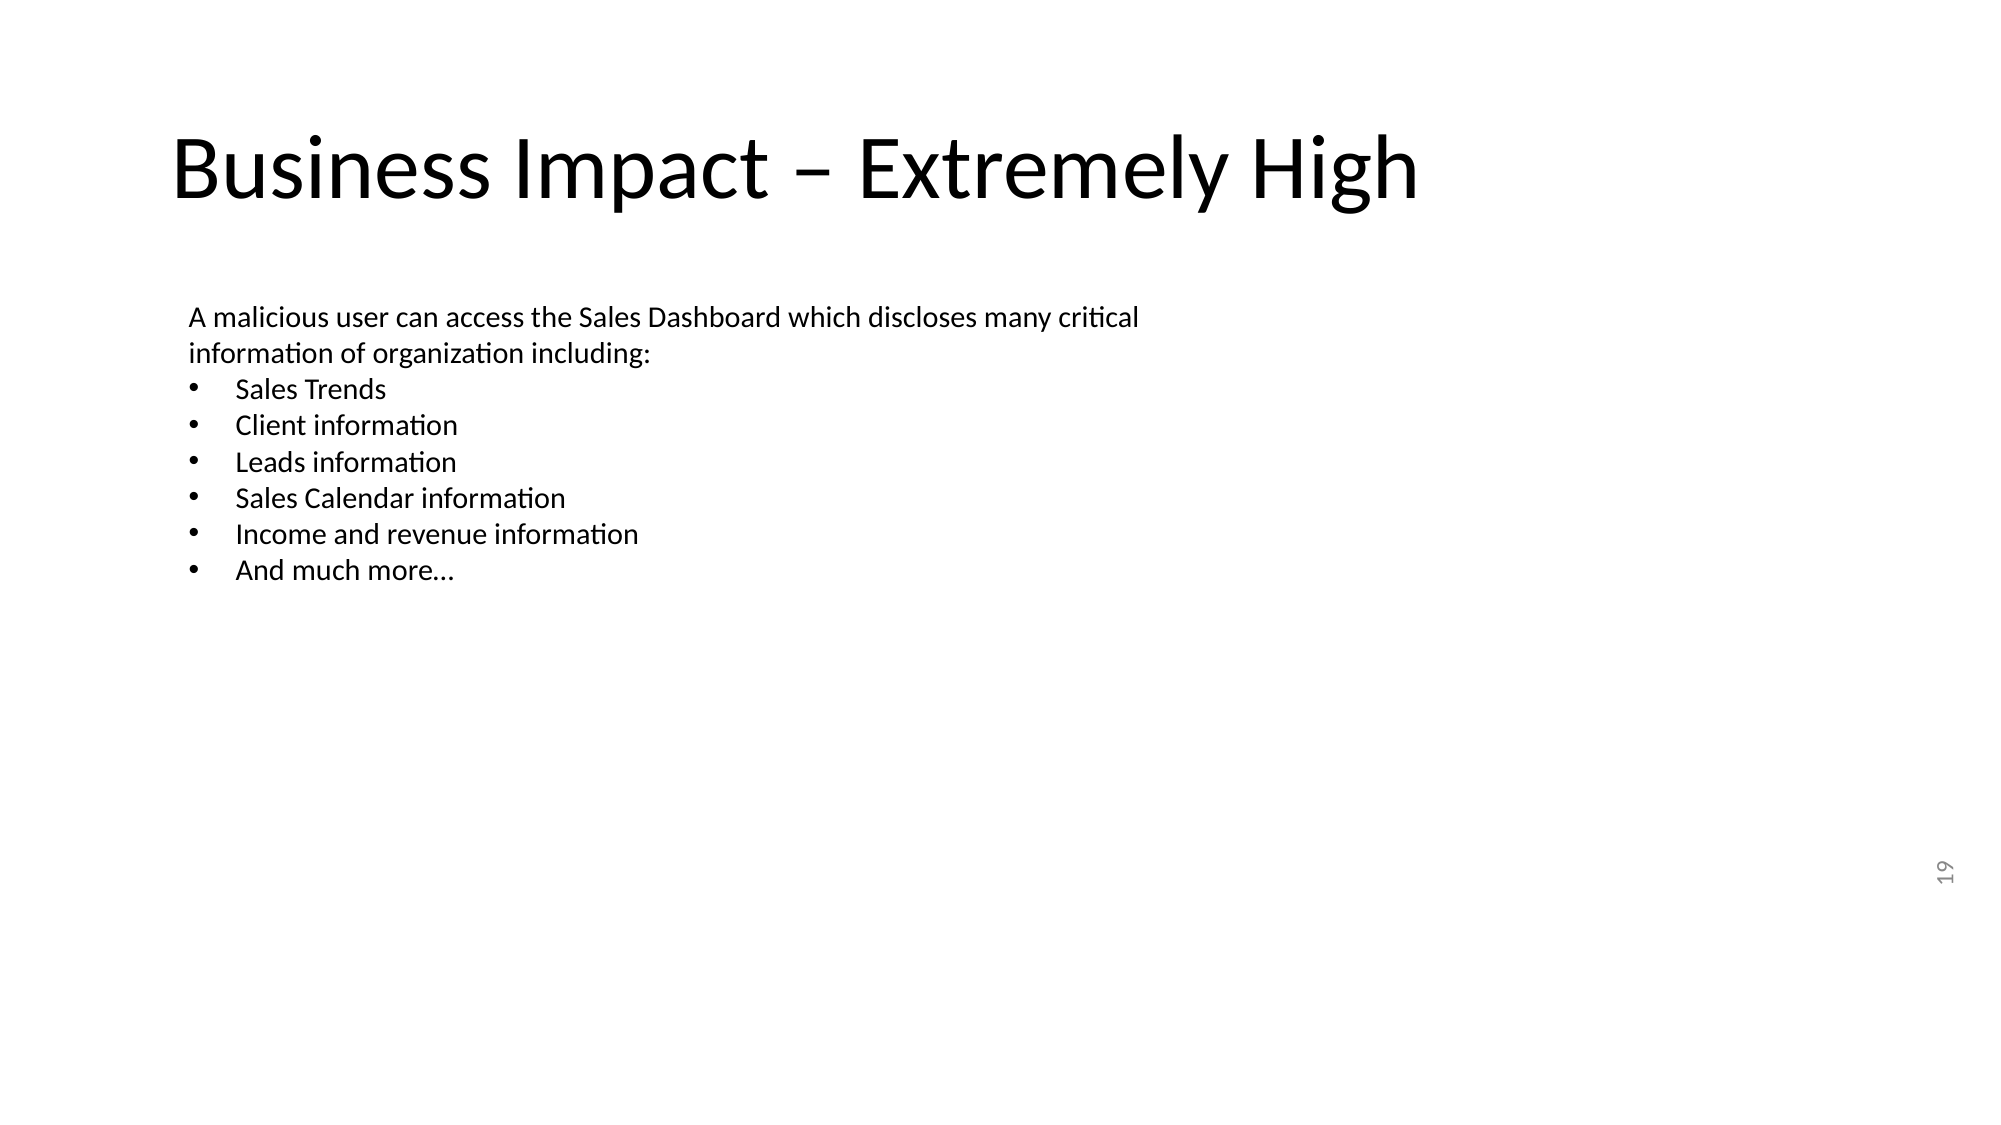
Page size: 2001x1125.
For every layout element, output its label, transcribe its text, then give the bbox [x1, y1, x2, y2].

slide_number 19 [1906, 846, 1981, 1062]
title Business Impact – Extremely High [156, 90, 1465, 247]
text_box A malicious user can access the Sales Dashboard which discloses many critical information of organization including: Sales Trends Client information Leads information Sales Calendar information Income and revenue information And much more… [181, 290, 1612, 597]
